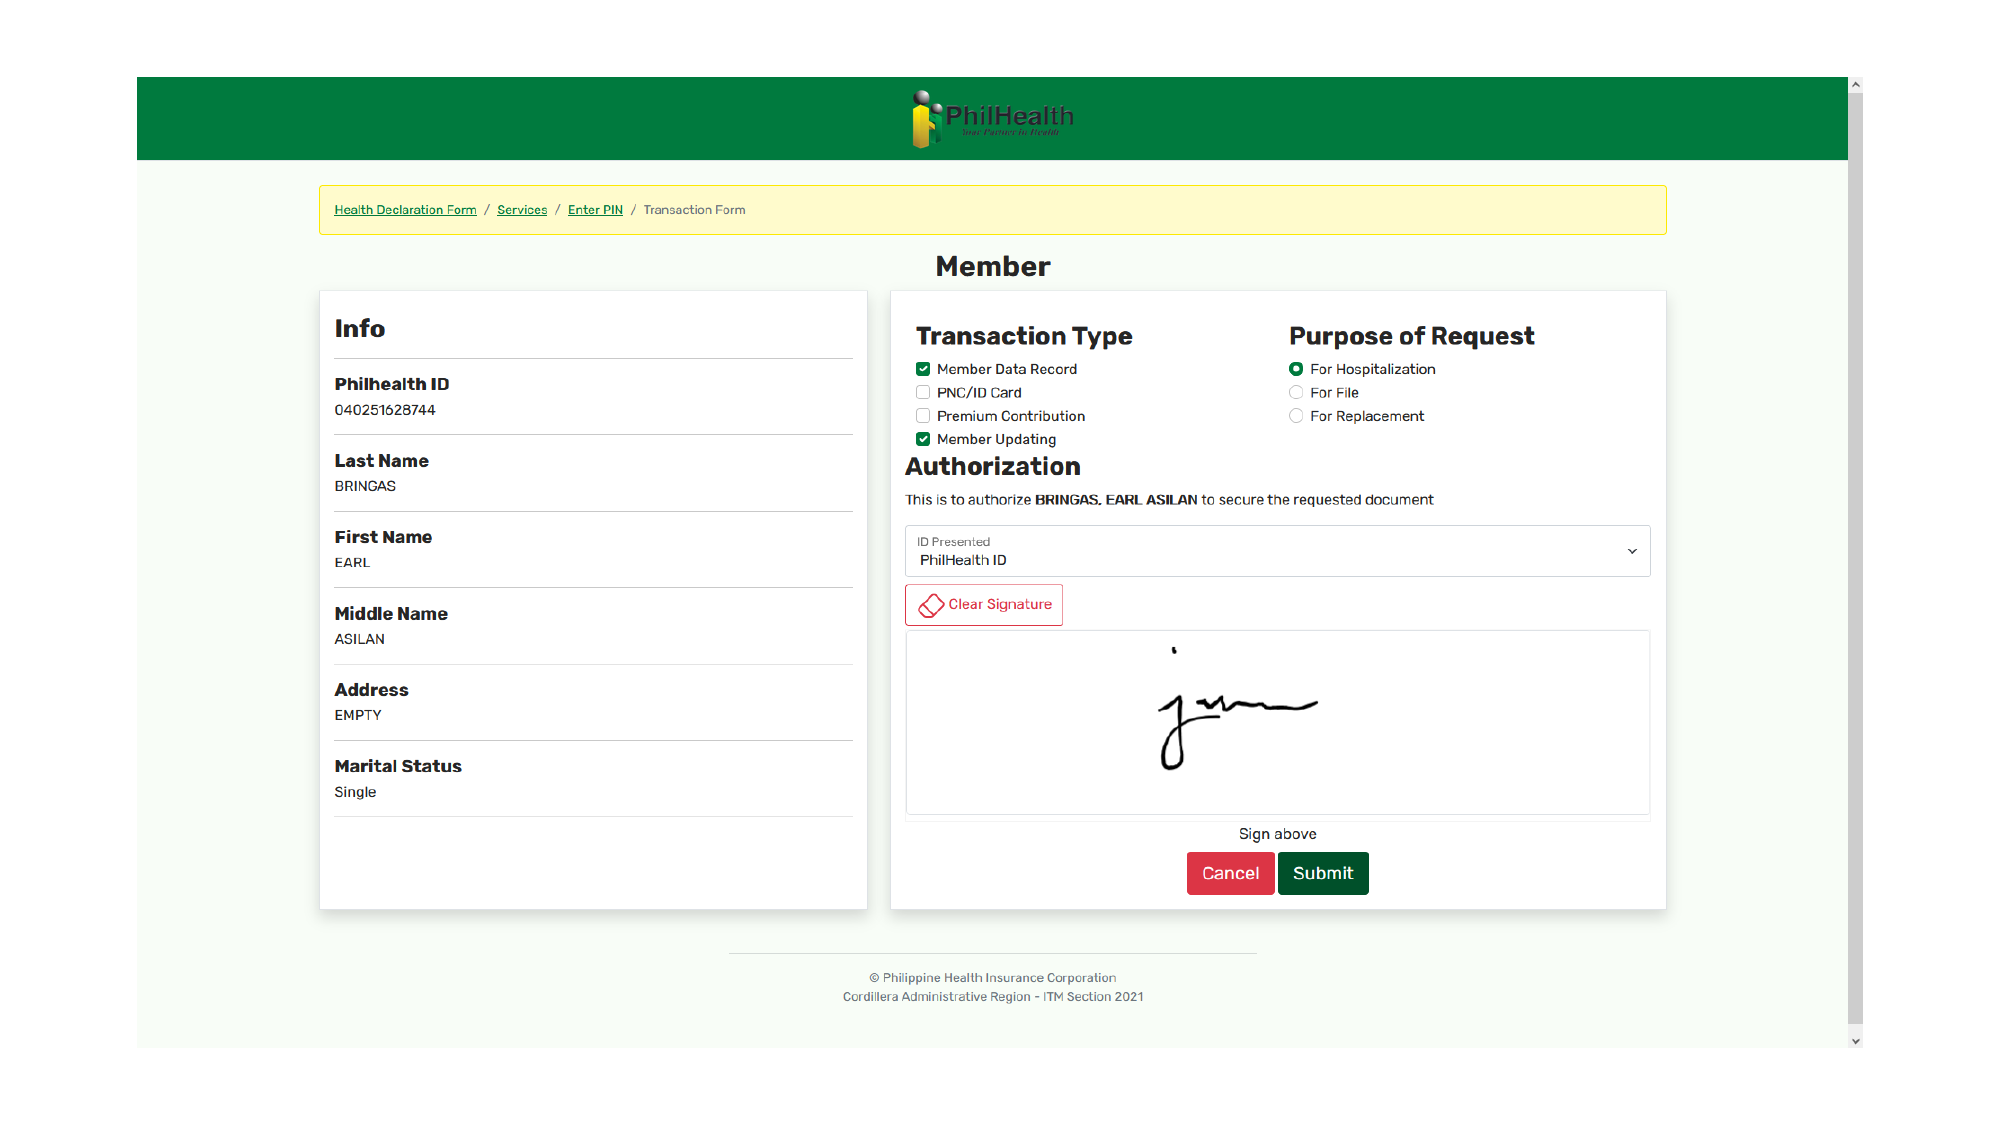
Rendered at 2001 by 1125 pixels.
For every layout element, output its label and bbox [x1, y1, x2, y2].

list [137, 77, 1863, 1048]
